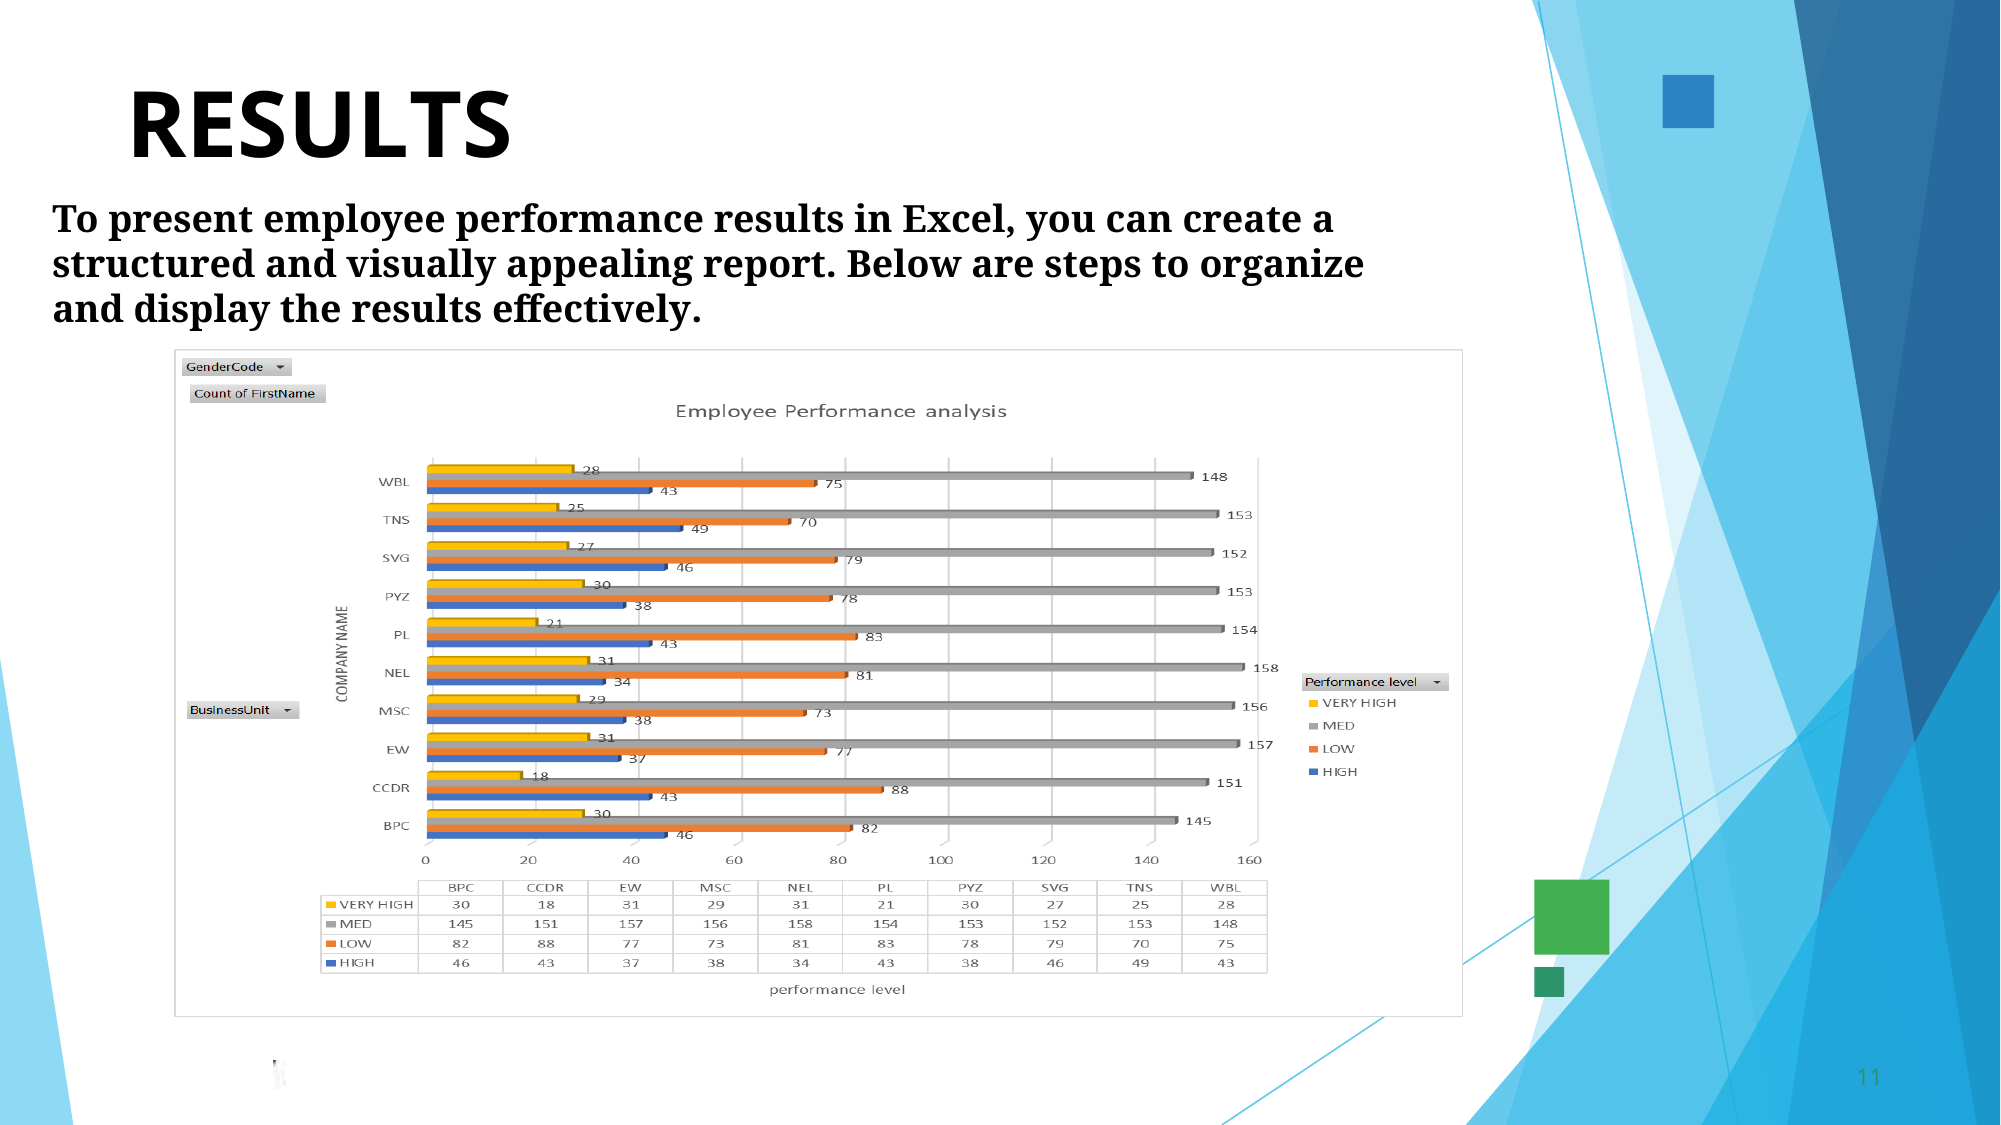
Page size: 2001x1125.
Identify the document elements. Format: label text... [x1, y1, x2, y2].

picture [273, 1060, 287, 1091]
text_box [1662, 74, 1715, 129]
picture [174, 349, 1463, 1017]
text_box [1534, 879, 1610, 955]
title RESULTS [123, 63, 524, 187]
text_box 11 [1849, 1061, 1888, 1095]
text_box [1534, 967, 1565, 997]
text_box To present employee performance results in Excel, you can create a structured and visually appealing report. Below are steps to organize and display the results effectively. [37, 187, 1442, 428]
